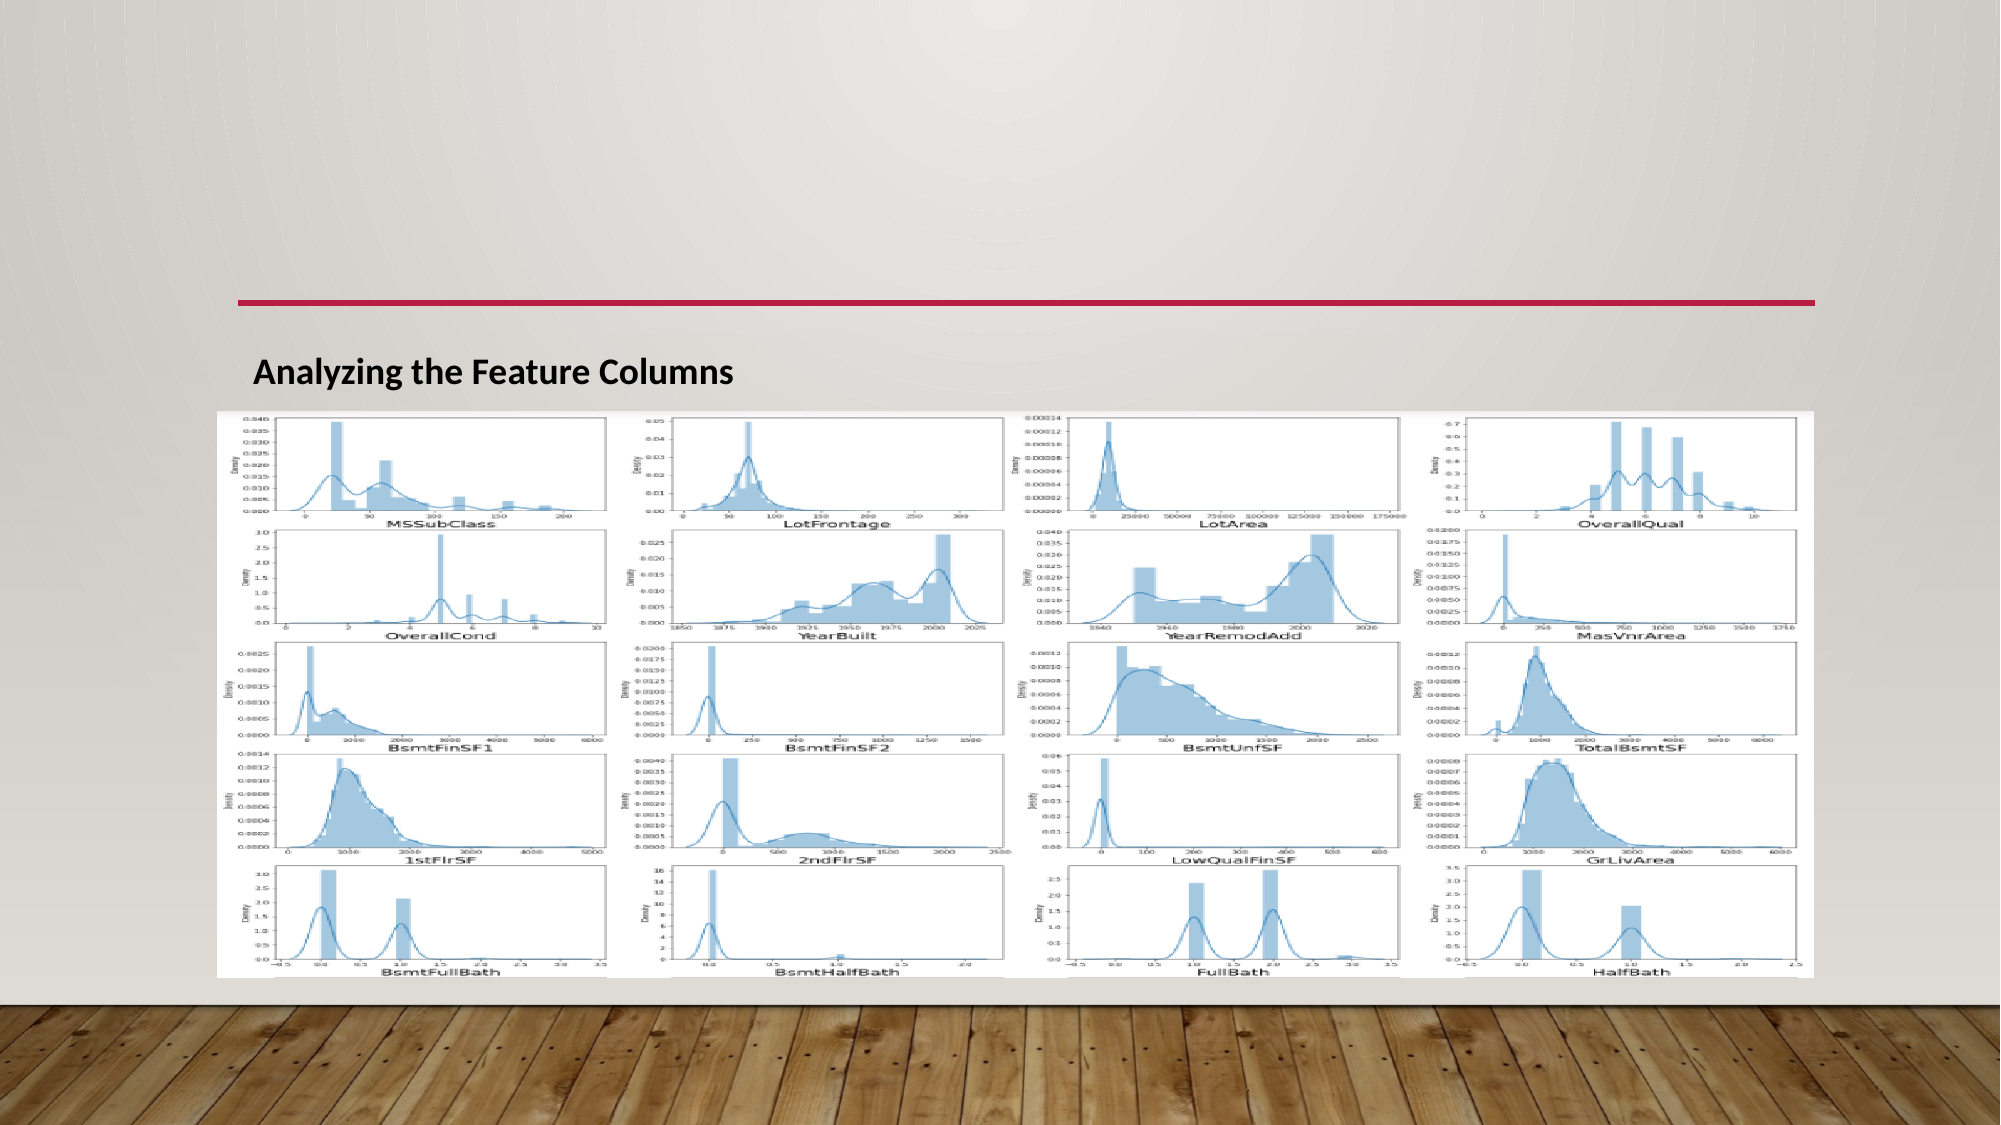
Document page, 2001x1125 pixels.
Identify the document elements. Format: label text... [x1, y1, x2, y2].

picture [0, 1005, 2000, 1125]
list Analyzing the Feature Columns [238, 330, 1814, 411]
picture [217, 411, 1814, 979]
